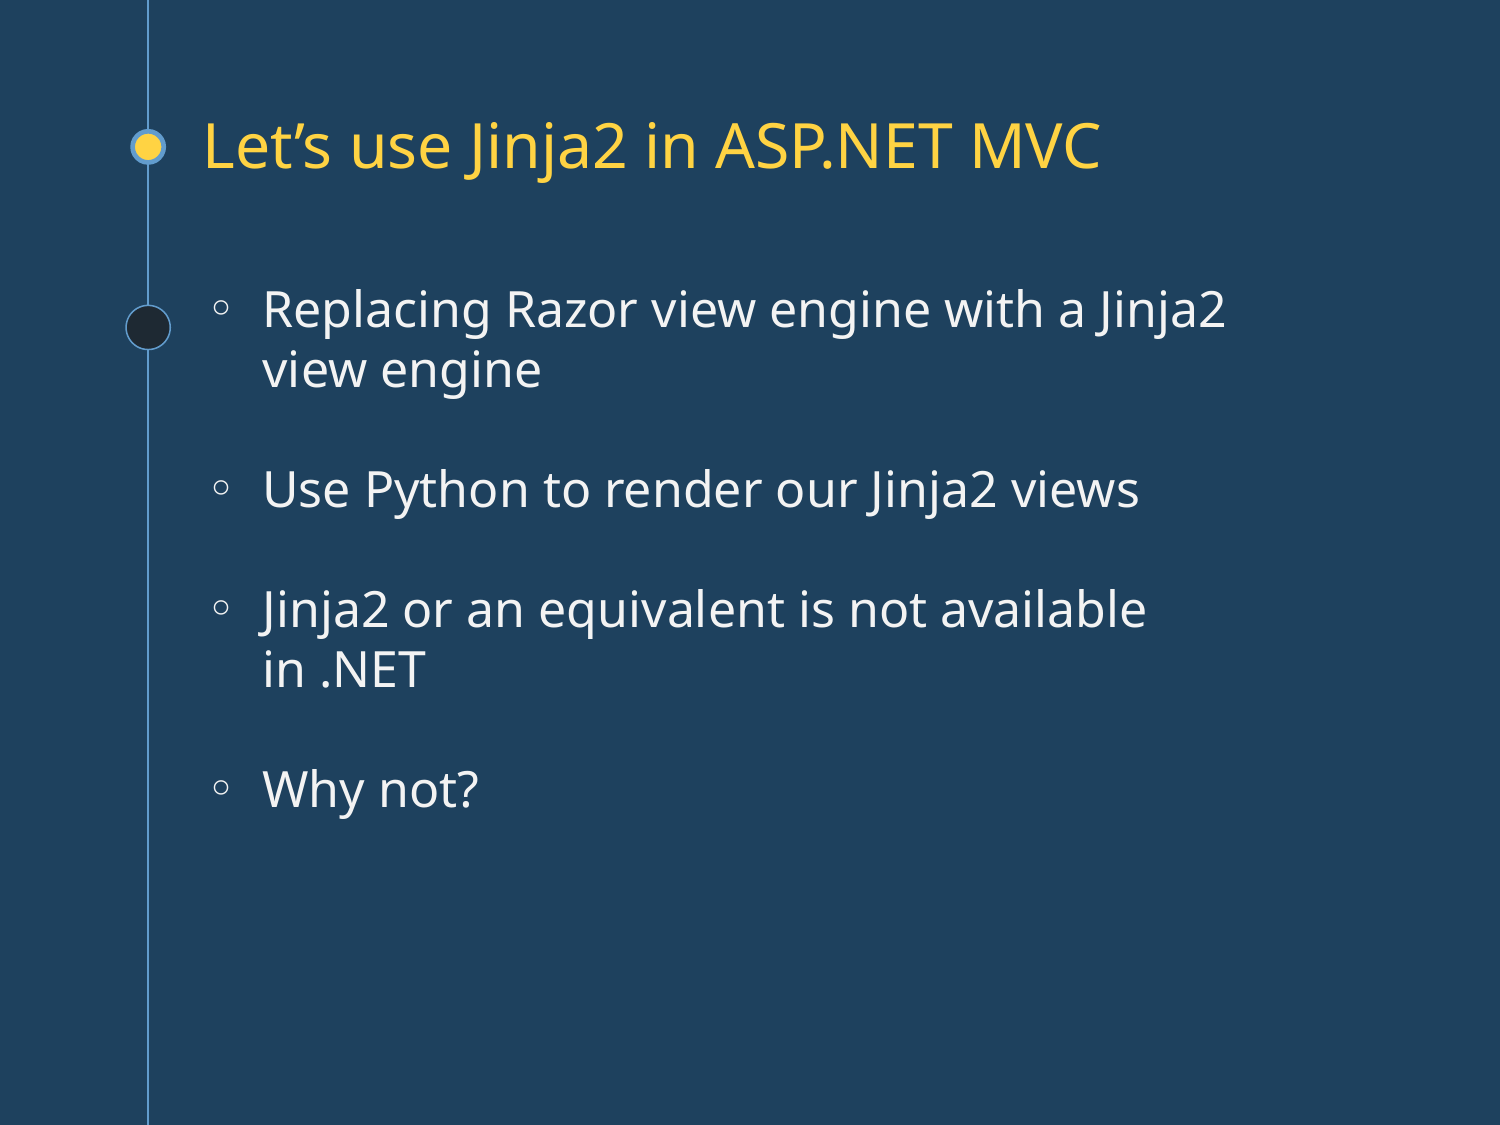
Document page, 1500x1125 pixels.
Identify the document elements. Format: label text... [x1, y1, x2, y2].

list Replacing Razor view engine with a Jinja2 view engine Use Python to render our Jinja2 views Jinja2 or an equivalent is not available in .NET Why not? [191, 262, 1317, 1078]
title Let’s use Jinja2 in ASP.NET MVC [187, 120, 1313, 196]
